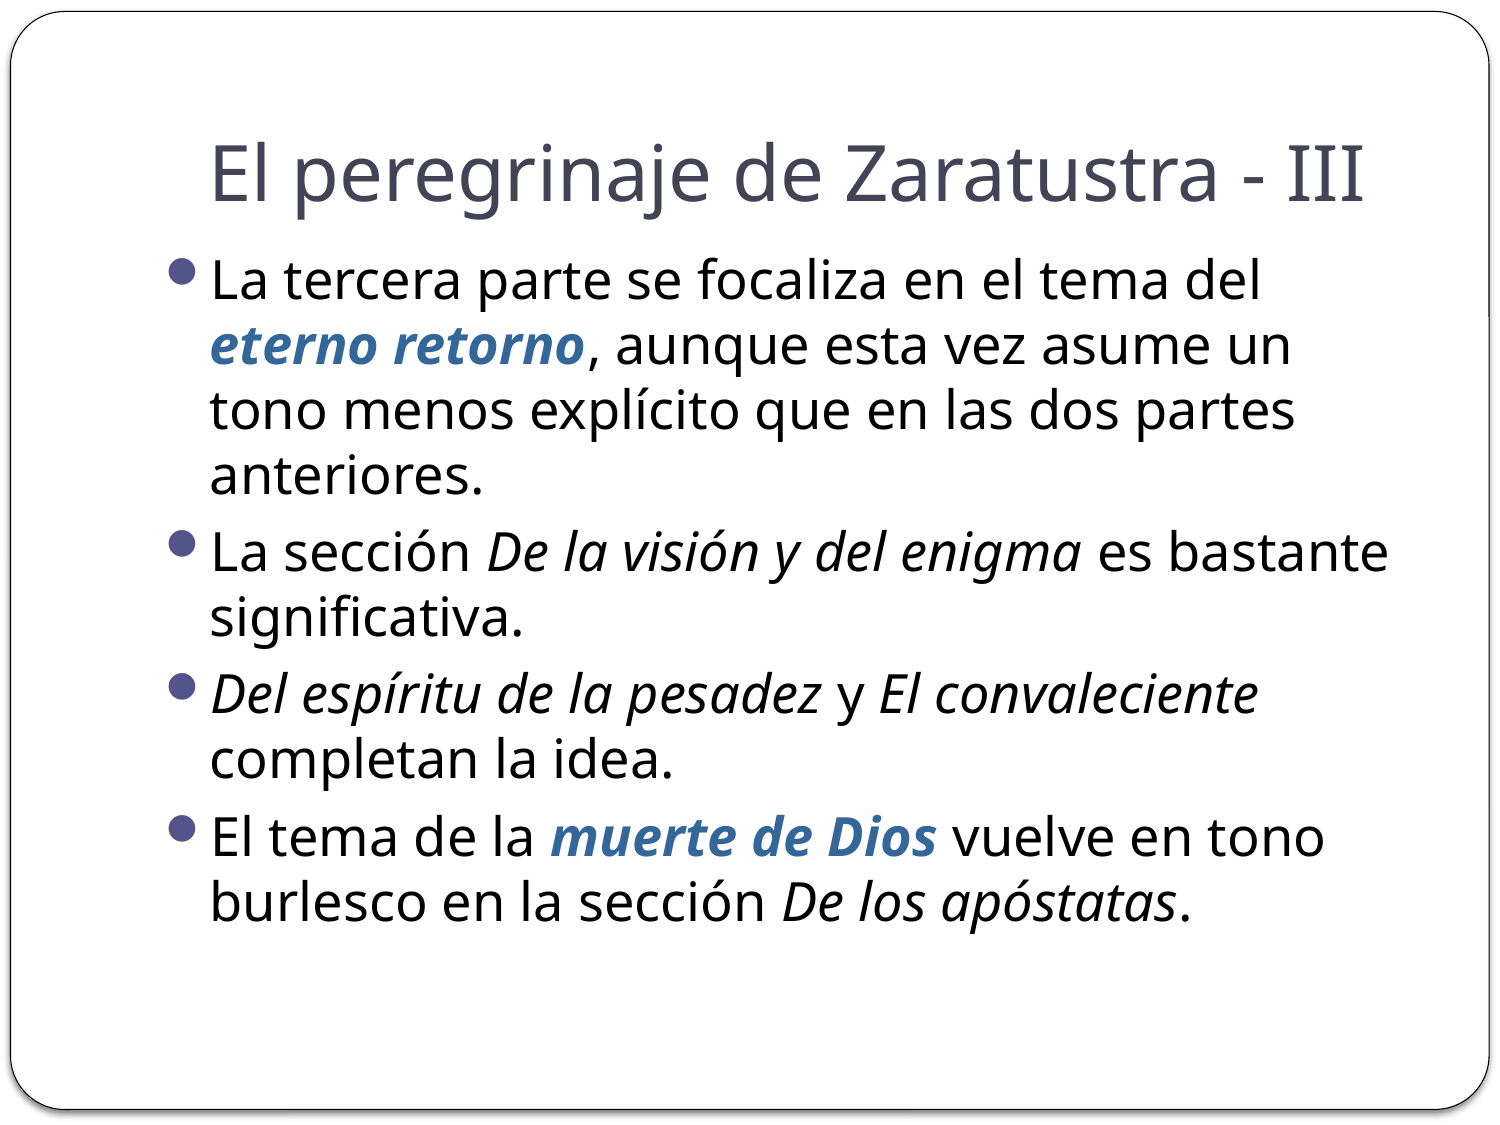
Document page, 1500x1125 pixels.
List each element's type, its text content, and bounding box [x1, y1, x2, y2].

list La tercera parte se focaliza en el tema del eterno retorno, aunque esta vez asume un tono menos explícito que en las dos partes anteriores. La sección De la visión y del enigma es bastante significativa. Del espíritu de la pesadez y El convaleciente completan la idea. El tema de la muerte de Dios vuelve en tono burlesco en la sección De los apóstatas. [150, 237, 1425, 988]
title El peregrinaje de Zaratustra - III [150, 45, 1425, 233]
